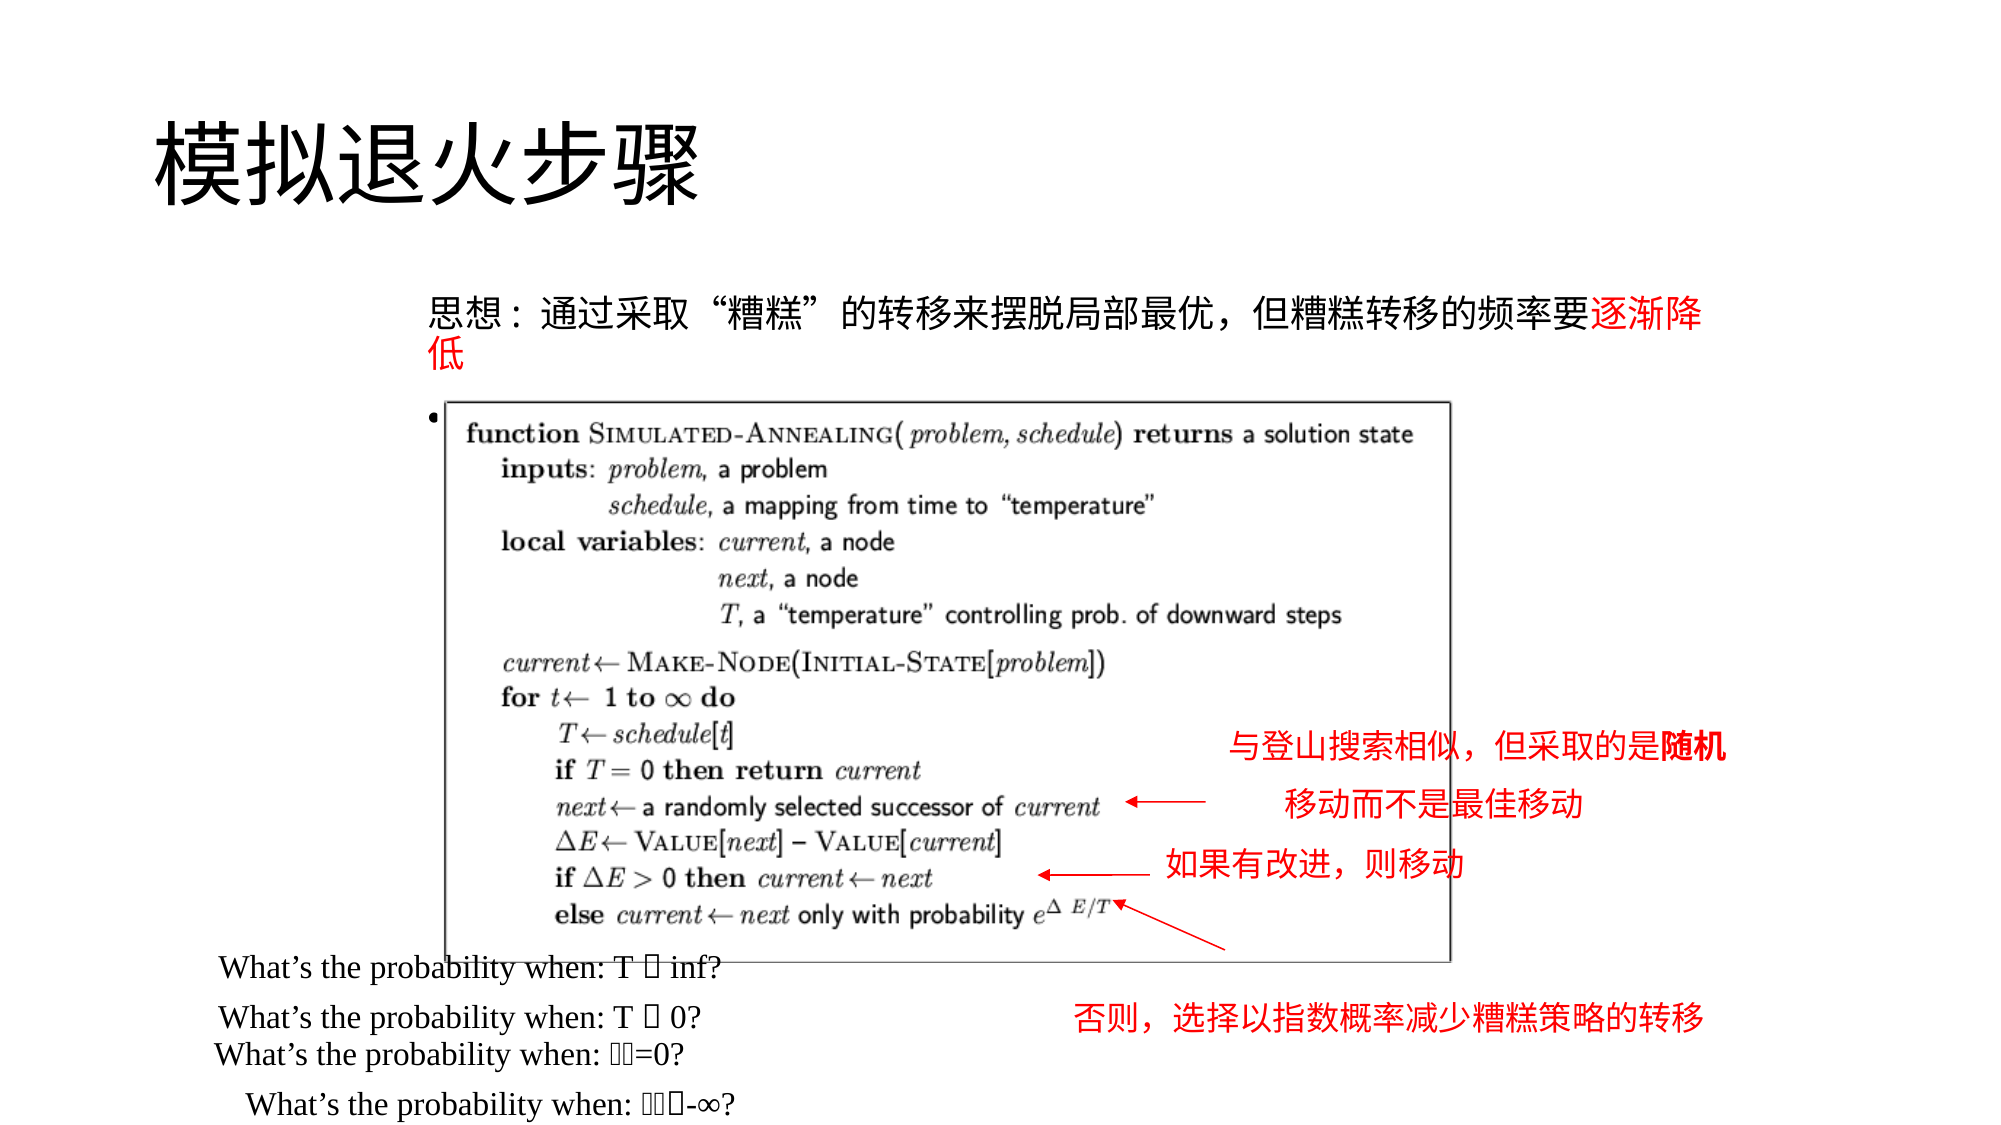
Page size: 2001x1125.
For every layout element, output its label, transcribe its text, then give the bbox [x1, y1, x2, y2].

text_box What’s the probability when: T  inf? [203, 937, 850, 993]
text_box What’s the probability when: =0? [199, 1024, 813, 1080]
title 模拟退火步骤 [137, 59, 1863, 278]
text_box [1058, 899, 1750, 1045]
picture [437, 391, 1463, 963]
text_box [1037, 835, 1481, 891]
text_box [1124, 699, 1750, 825]
text_box What’s the probability when: -∞? [230, 1074, 863, 1125]
text_box What’s the probability when: T  0? [203, 987, 829, 1043]
list 思想: 通过采取“糟糕”的转移来摆脱局部最优，但糟糕转移的频率要逐渐降低 [412, 287, 1725, 937]
